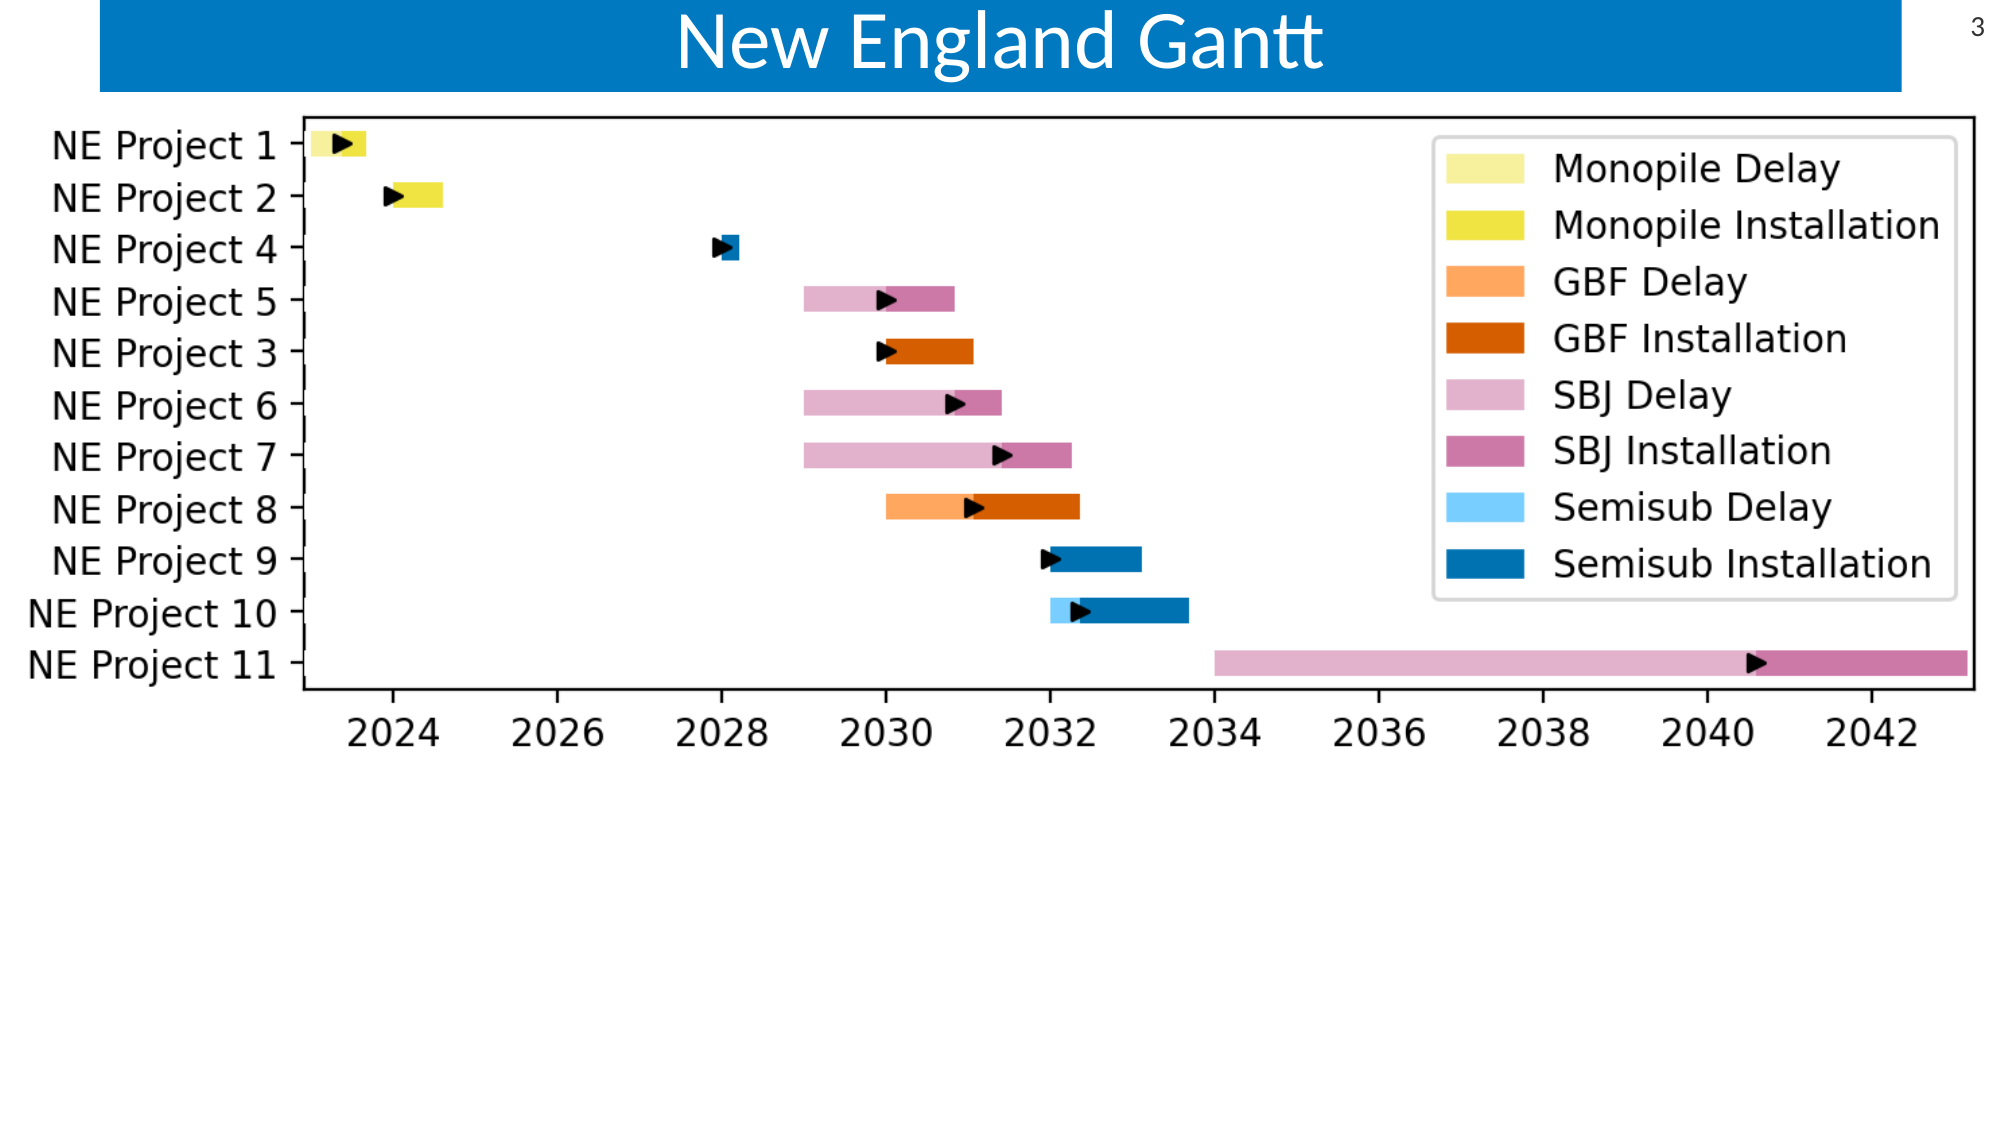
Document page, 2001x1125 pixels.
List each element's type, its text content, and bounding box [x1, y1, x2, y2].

picture [0, 92, 2000, 780]
title New England Gantt [99, 0, 1902, 89]
